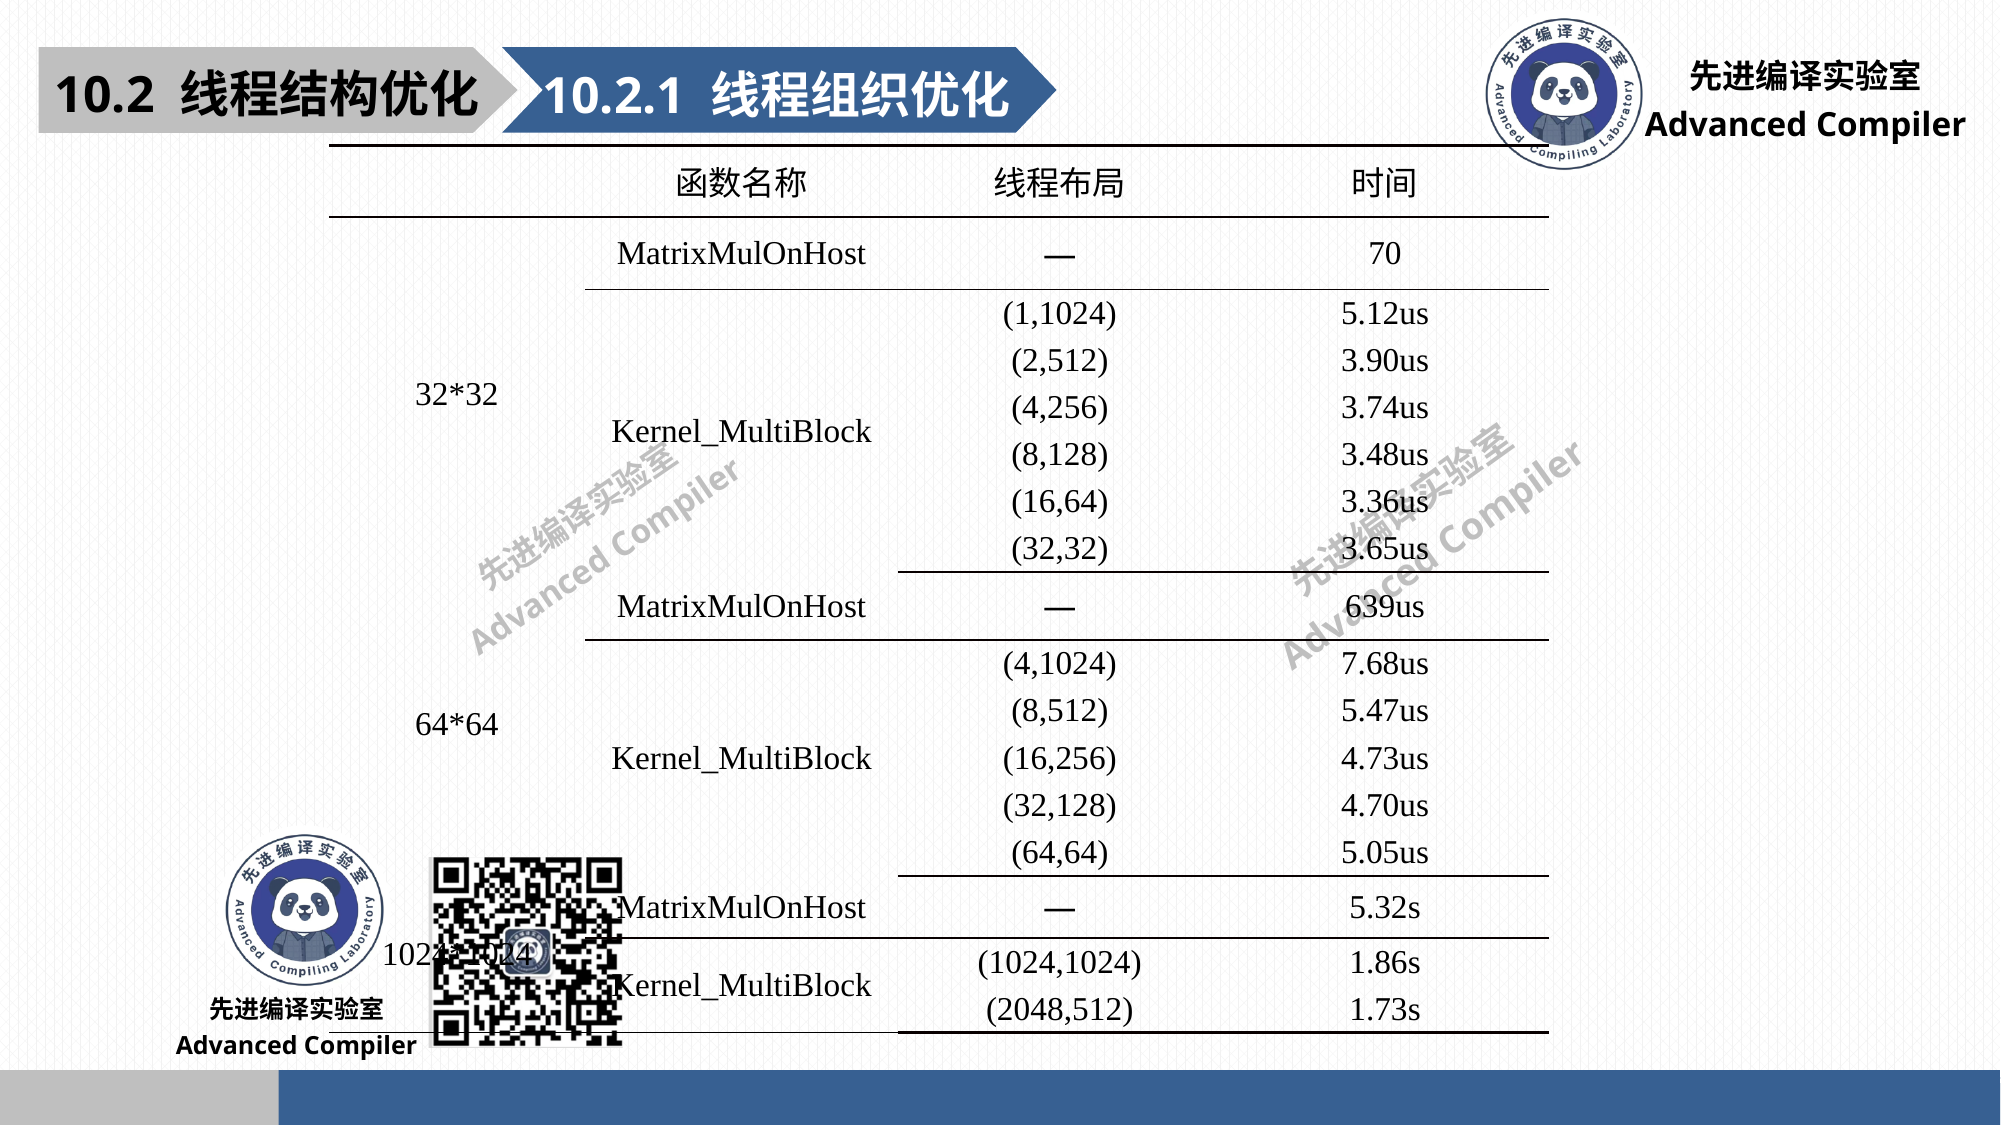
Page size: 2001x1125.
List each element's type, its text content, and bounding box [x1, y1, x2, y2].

table_cell (2,512) [898, 336, 1221, 384]
table_header 线程布局 [898, 147, 1221, 216]
table_cell 5.32s [1221, 877, 1549, 937]
text_box 10.2.1 线程组织优化 [513, 41, 1040, 131]
table_cell 32*32 [329, 218, 585, 572]
table_cell (1024,1024) [898, 939, 1221, 985]
table_cell — [898, 218, 1221, 289]
table_cell — [898, 877, 1221, 937]
table_cell 1024*1024 [329, 876, 585, 1032]
table_cell 7.68us [1221, 641, 1549, 687]
picture [428, 1033, 623, 1048]
table_cell (64,64) [898, 828, 1221, 875]
table_header 时间 [1221, 147, 1549, 216]
table_cell 3.90us [1221, 336, 1549, 384]
table_cell — [898, 573, 1221, 639]
text_box 10.2 线程结构优化 [10, 40, 524, 131]
table_cell 5.47us [1221, 687, 1549, 734]
picture [1477, 9, 1651, 177]
table_cell 3.74us [1221, 384, 1549, 431]
table_cell (2048,512) [898, 985, 1221, 1031]
table_cell 5.12us [1221, 290, 1549, 336]
table_cell Kernel_MultiBlock [585, 641, 898, 876]
table_cell 70 [1221, 218, 1549, 289]
table_cell 5.05us [1221, 828, 1549, 875]
table_cell 1.73s [1221, 985, 1549, 1031]
table_cell Kernel_MultiBlock [585, 939, 898, 1032]
table_cell MatrixMulOnHost [585, 876, 898, 937]
table_cell MatrixMulOnHost [585, 218, 898, 289]
table_cell (8,512) [898, 687, 1221, 734]
table_header 函数名称 [585, 147, 898, 216]
table_cell (8,128) [898, 431, 1221, 478]
table_header [329, 147, 585, 216]
table_cell 3.65us [1221, 525, 1549, 571]
table_cell MatrixMulOnHost [585, 572, 898, 639]
text_box [281, 1068, 2000, 1125]
table_cell (32,128) [898, 781, 1221, 828]
table_cell (32,32) [898, 525, 1221, 571]
table_cell (16,256) [898, 734, 1221, 781]
table_cell 3.36us [1221, 478, 1549, 525]
table_cell 64*64 [329, 572, 585, 876]
table_cell (4,256) [898, 384, 1221, 431]
table_cell 4.73us [1221, 734, 1549, 781]
table_cell 4.70us [1221, 781, 1549, 828]
table_cell 639us [1221, 573, 1549, 639]
table_cell Kernel_MultiBlock [585, 290, 898, 572]
table_cell (1,1024) [898, 290, 1221, 336]
table_cell 3.48us [1221, 431, 1549, 478]
table_cell 1.86s [1221, 939, 1549, 985]
text_box [36, 131, 479, 135]
table_cell (16,64) [898, 478, 1221, 525]
text_box [1040, 72, 1057, 108]
text_box [0, 1068, 281, 1125]
table_cell (4,1024) [898, 641, 1221, 687]
picture [217, 825, 329, 993]
